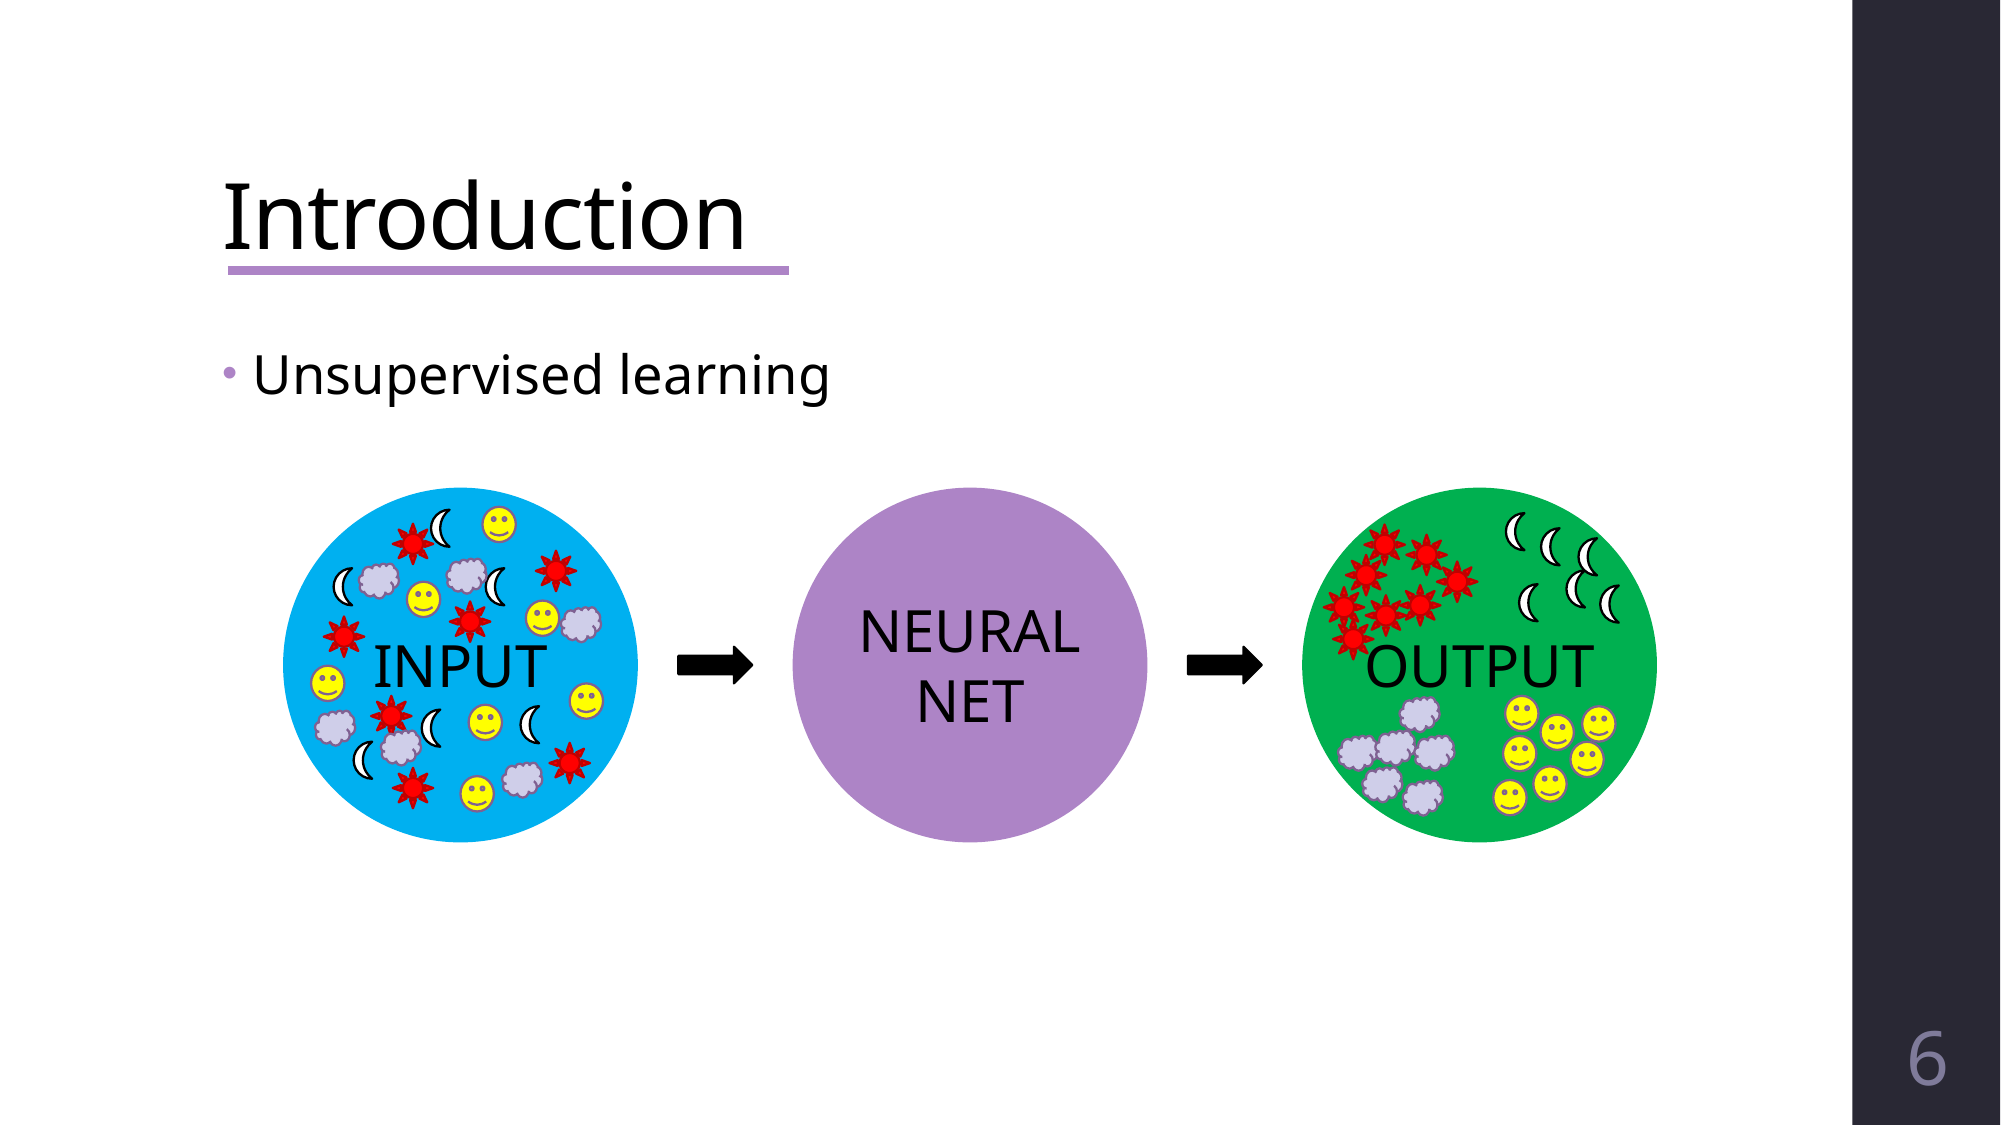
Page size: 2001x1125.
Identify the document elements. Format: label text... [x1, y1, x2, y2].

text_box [1301, 487, 1658, 843]
list Unsupervised learning [206, 299, 1617, 1014]
title Introduction [206, 60, 1797, 278]
text_box [677, 645, 754, 685]
text_box [1186, 645, 1263, 685]
slide_number 6 [1852, 1012, 2000, 1110]
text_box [282, 487, 639, 843]
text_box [792, 487, 1148, 843]
